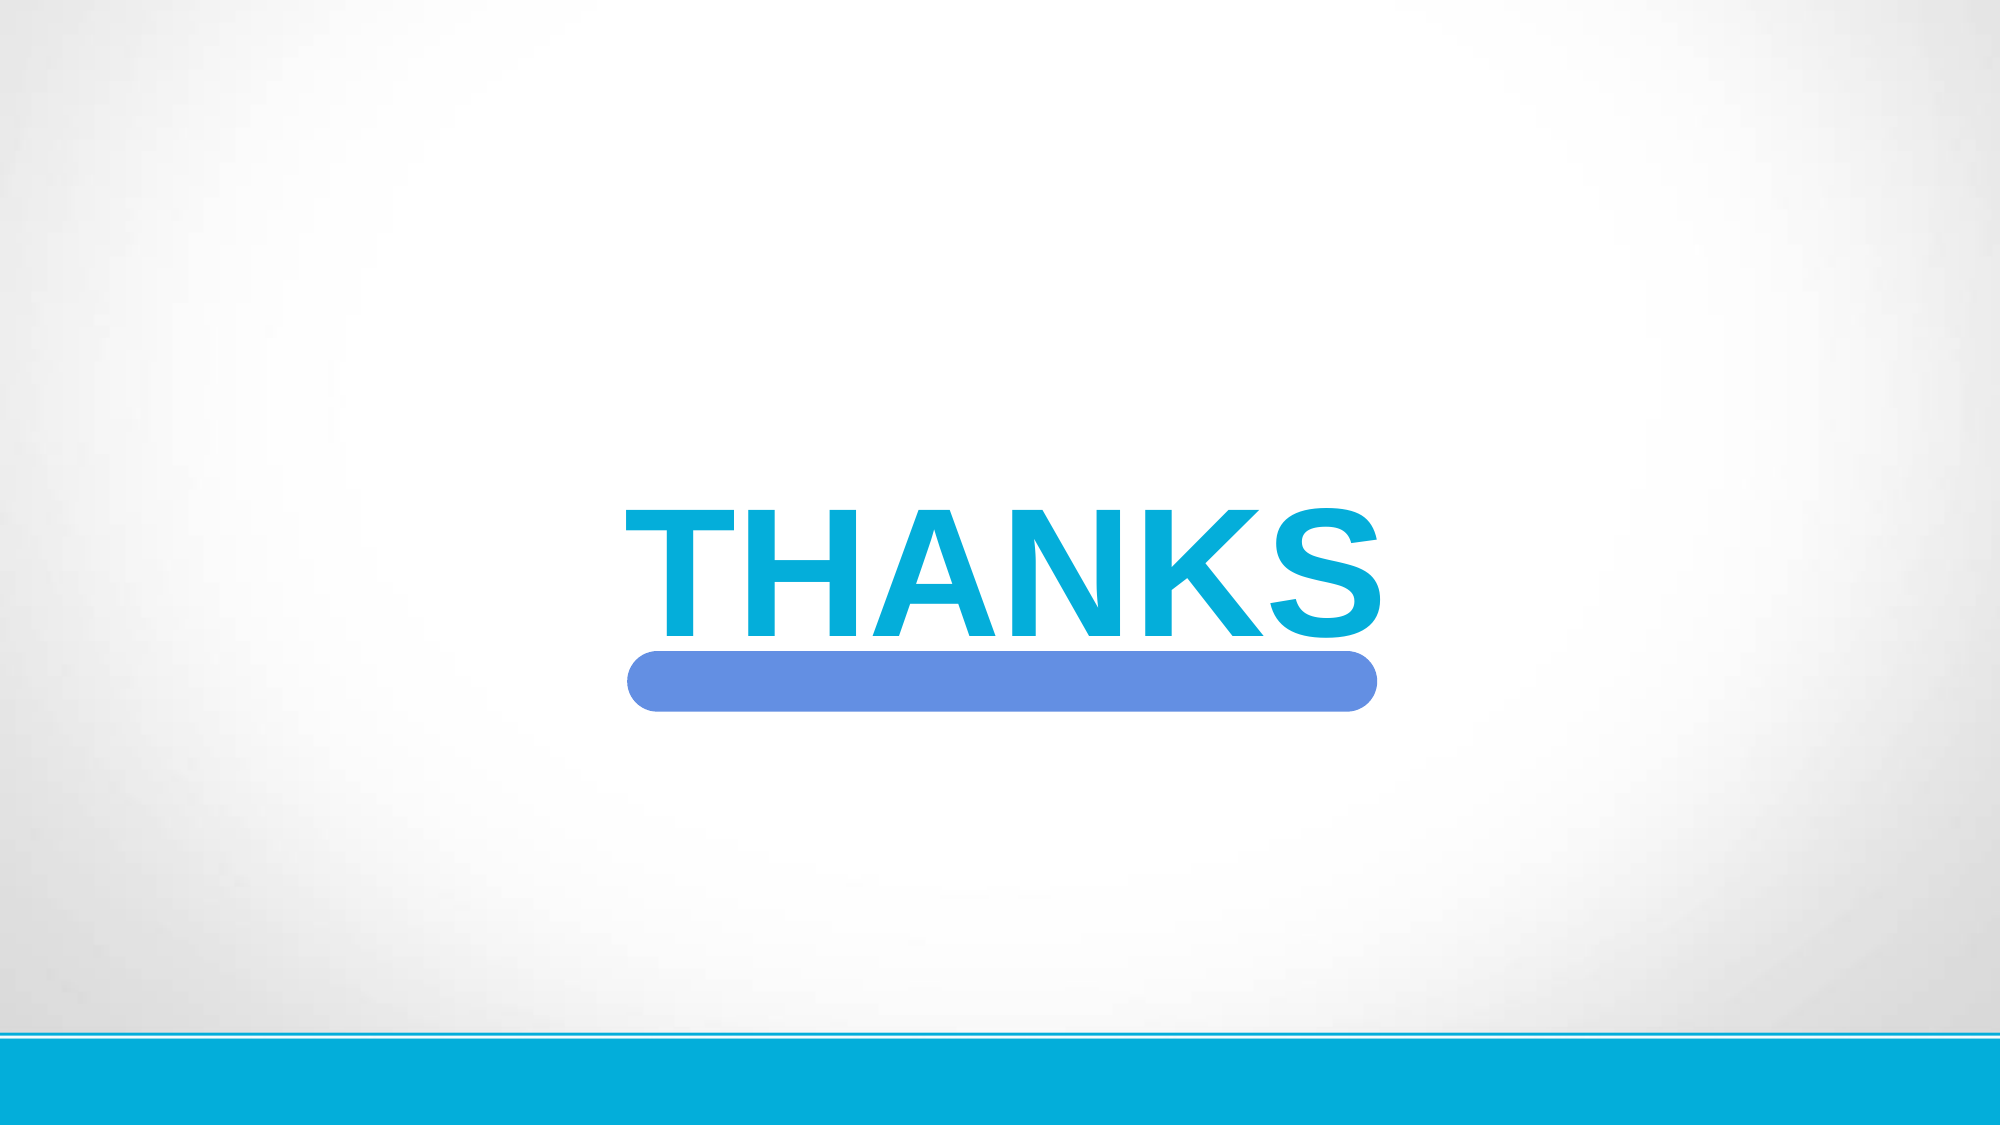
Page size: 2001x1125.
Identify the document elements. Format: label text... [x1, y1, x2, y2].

picture [0, 0, 2000, 1032]
text_box THANKS [542, 445, 1471, 681]
